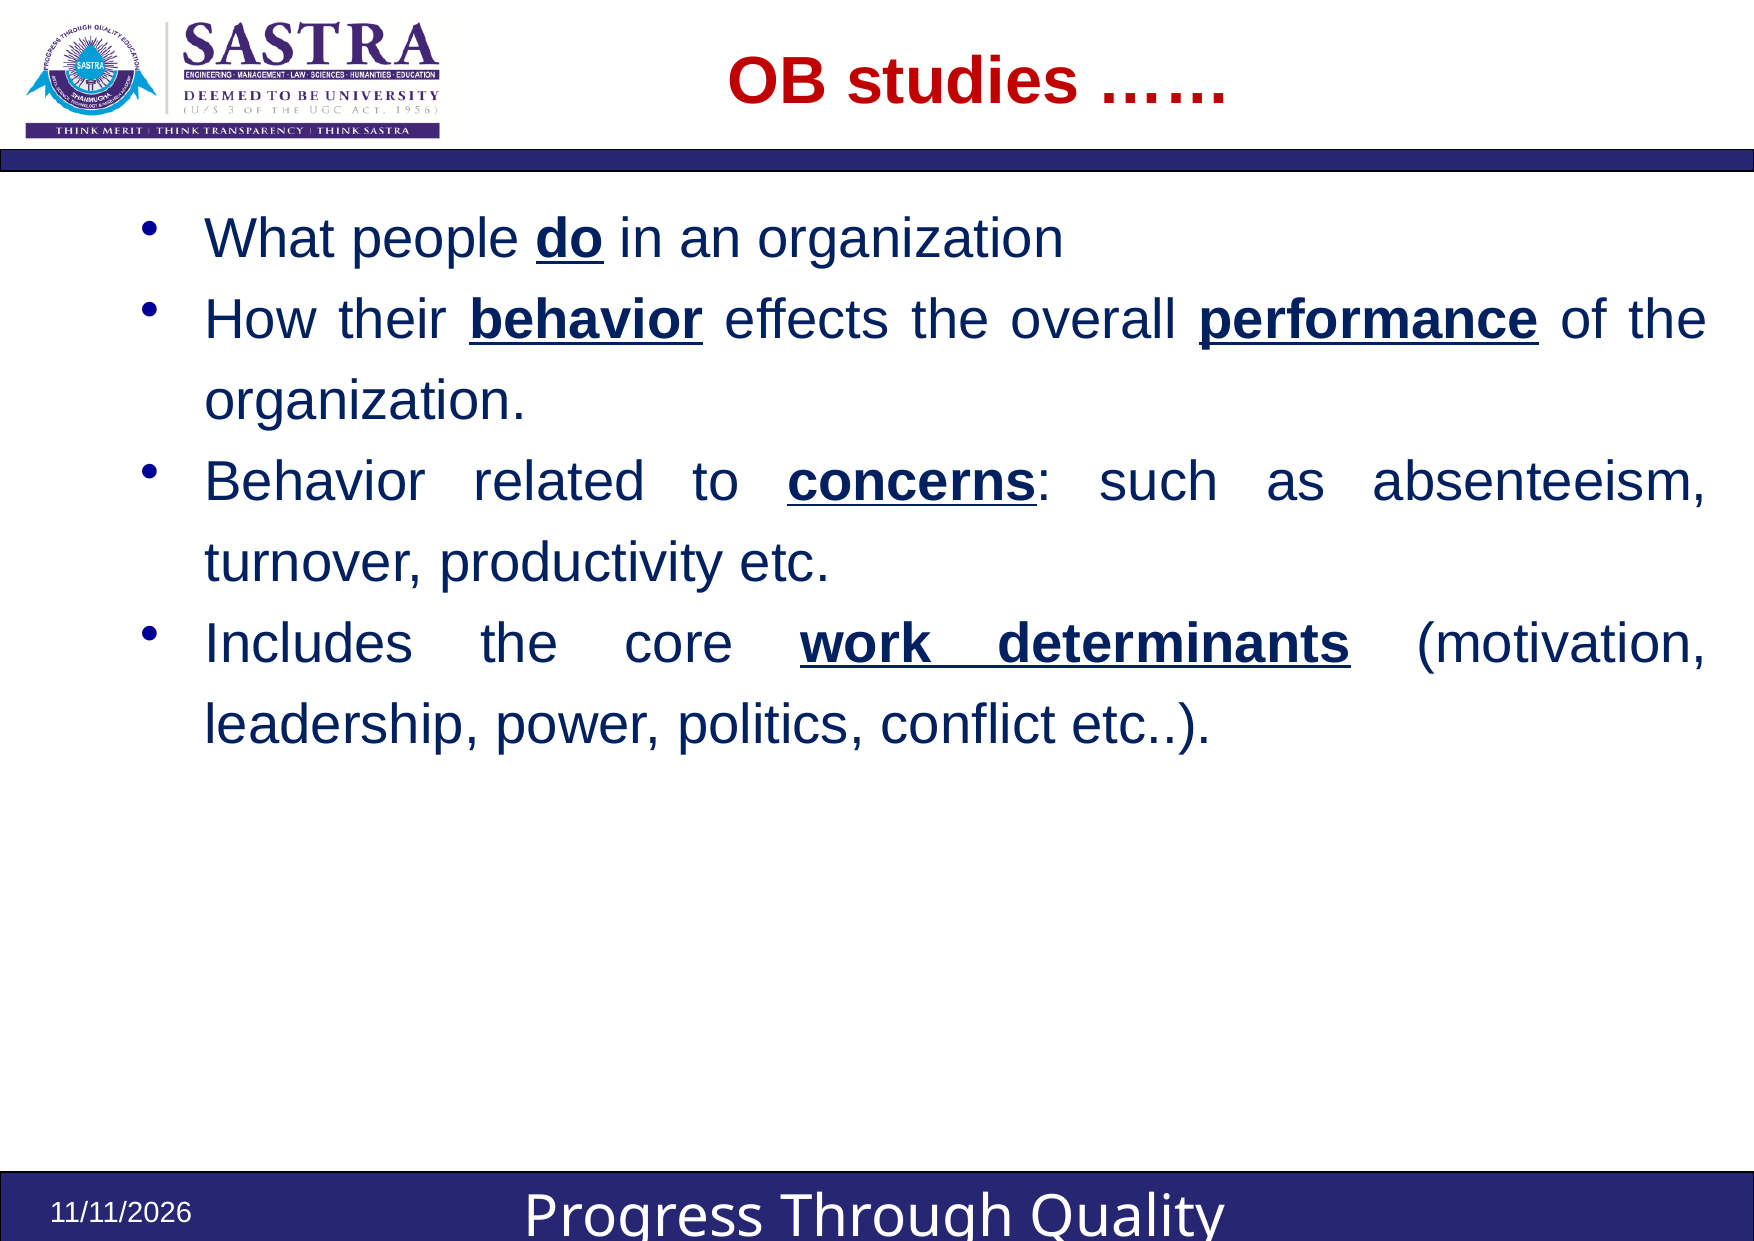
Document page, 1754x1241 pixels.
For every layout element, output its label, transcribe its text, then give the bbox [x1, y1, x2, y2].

list What people do in an organization How their behavior effects the overall performance of the organization. Behavior related to concerns: such as absenteeism, turnover, productivity etc. Includes the core work determinants (motivation, leadership, power, politics, conflict etc..). [123, 179, 1725, 1137]
title OB studies …… [456, 28, 1502, 127]
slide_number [32, 1184, 267, 1236]
picture [0, 13, 465, 146]
